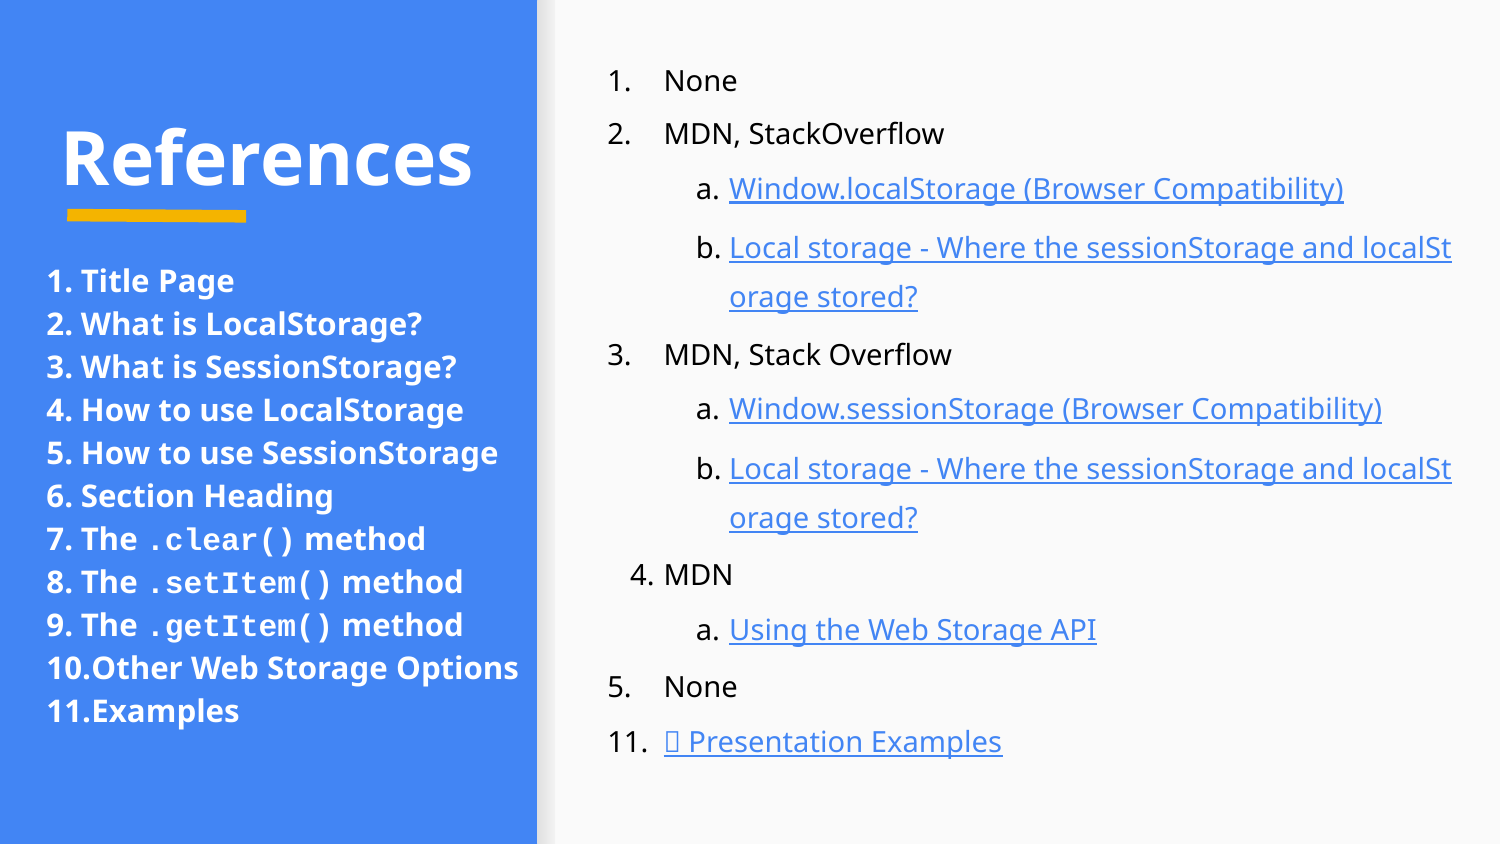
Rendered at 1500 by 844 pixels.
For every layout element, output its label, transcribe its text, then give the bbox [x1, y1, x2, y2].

list Title Page What is LocalStorage? What is SessionStorage? How to use LocalStorage How to use SessionStorage Section Heading The .clear() method The .setItem() method The .getItem() method Other Web Storage Options Examples [28, 240, 538, 760]
title References [37, 58, 498, 216]
text_box None MDN, StackOverflow Window.localStorage (Browser Compatibility) Local storage - Where the sessionStorage and localStorage stored? MDN, Stack Overflow Window.sessionStorage (Browser Compatibility) Local storage - Where the sessionStorage and localStorage stored? MDN Using the Web Storage API None 🍰 Presentation Examples [592, 30, 1468, 819]
